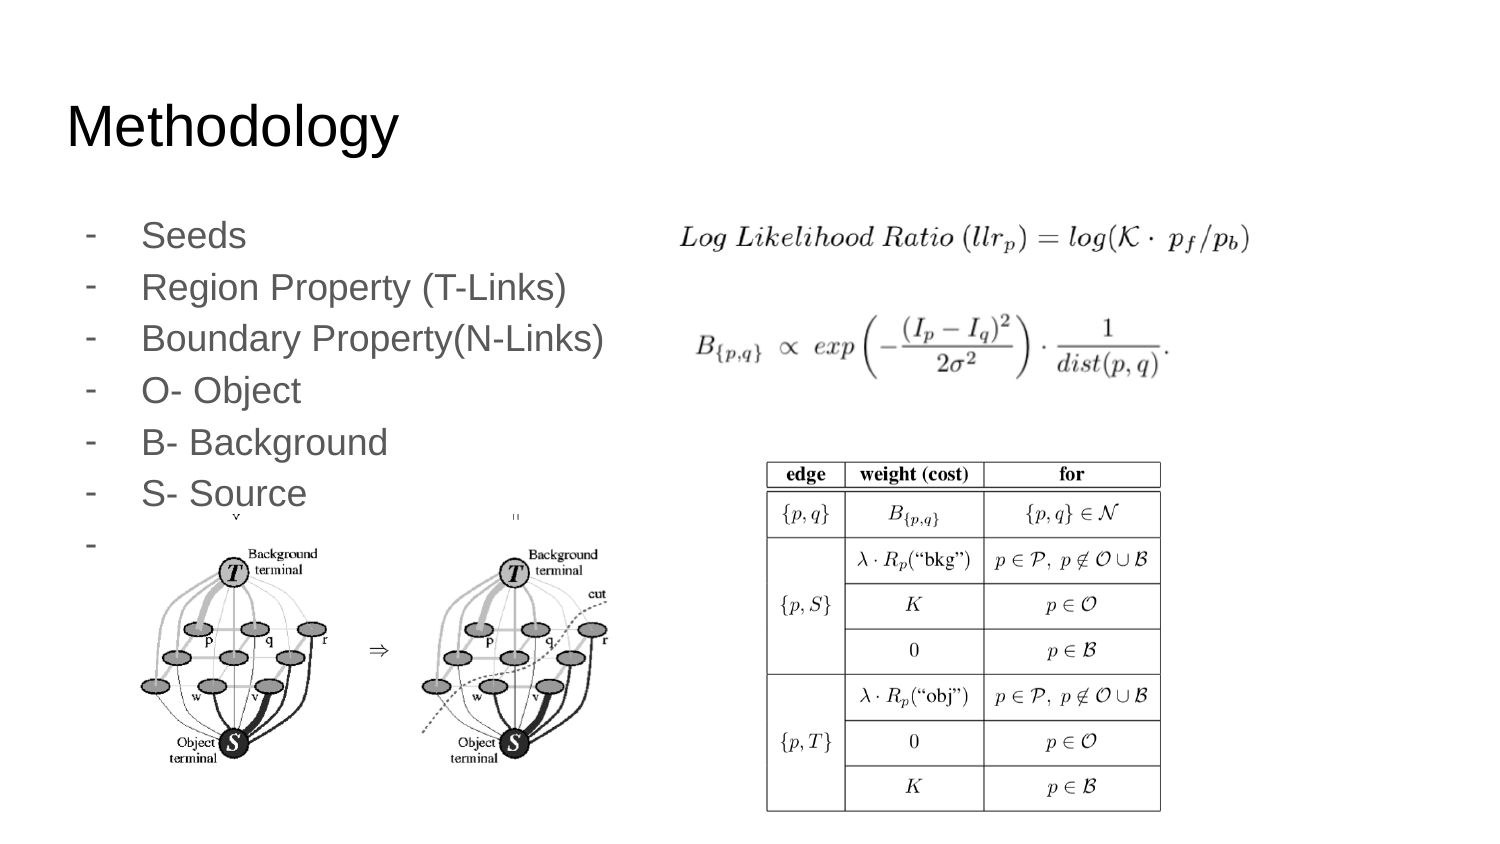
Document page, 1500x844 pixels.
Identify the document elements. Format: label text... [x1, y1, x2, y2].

picture [120, 514, 638, 776]
title Methodology [51, 72, 1449, 167]
picture [661, 194, 1273, 272]
picture [666, 298, 1235, 393]
picture [755, 449, 1179, 825]
list Seeds Region Property (T-Links) Boundary Property(N-Links) O- Object B- Background S- Source T- Sink [51, 189, 1449, 750]
